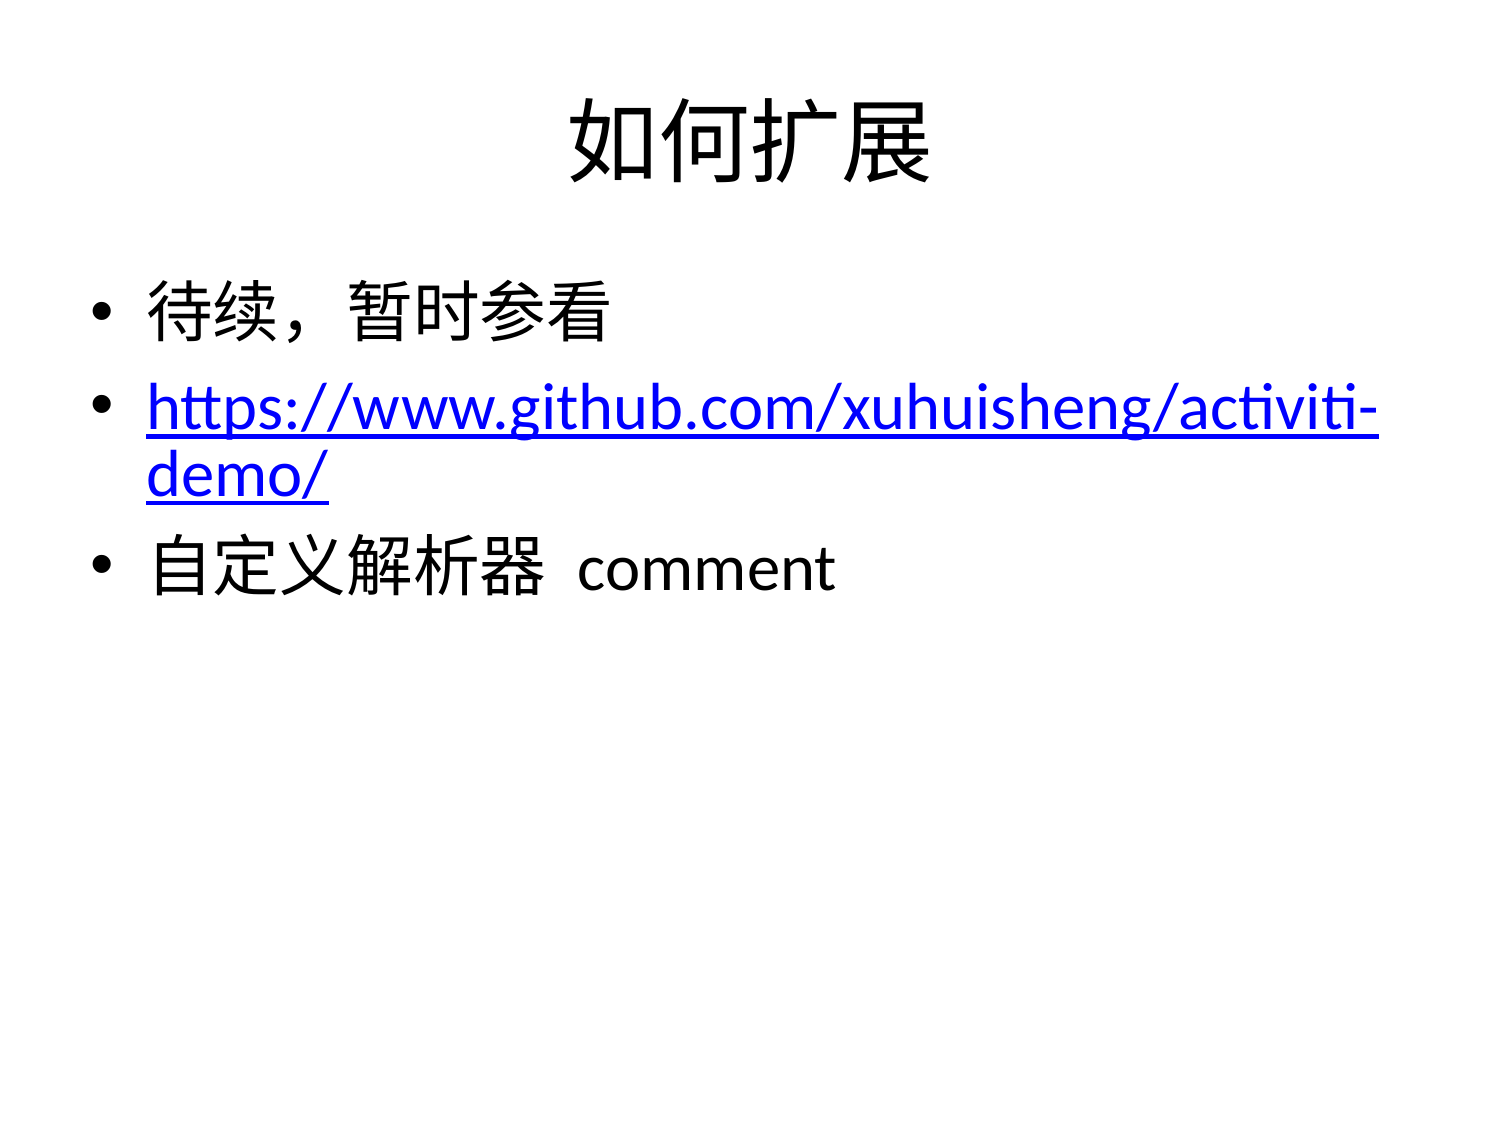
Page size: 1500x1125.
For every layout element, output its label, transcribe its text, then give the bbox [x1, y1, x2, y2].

list 待续，暂时参看 https://www.github.com/xuhuisheng/activiti-demo/ 自定义解析器 comment [75, 262, 1425, 1005]
title 如何扩展 [75, 45, 1425, 233]
